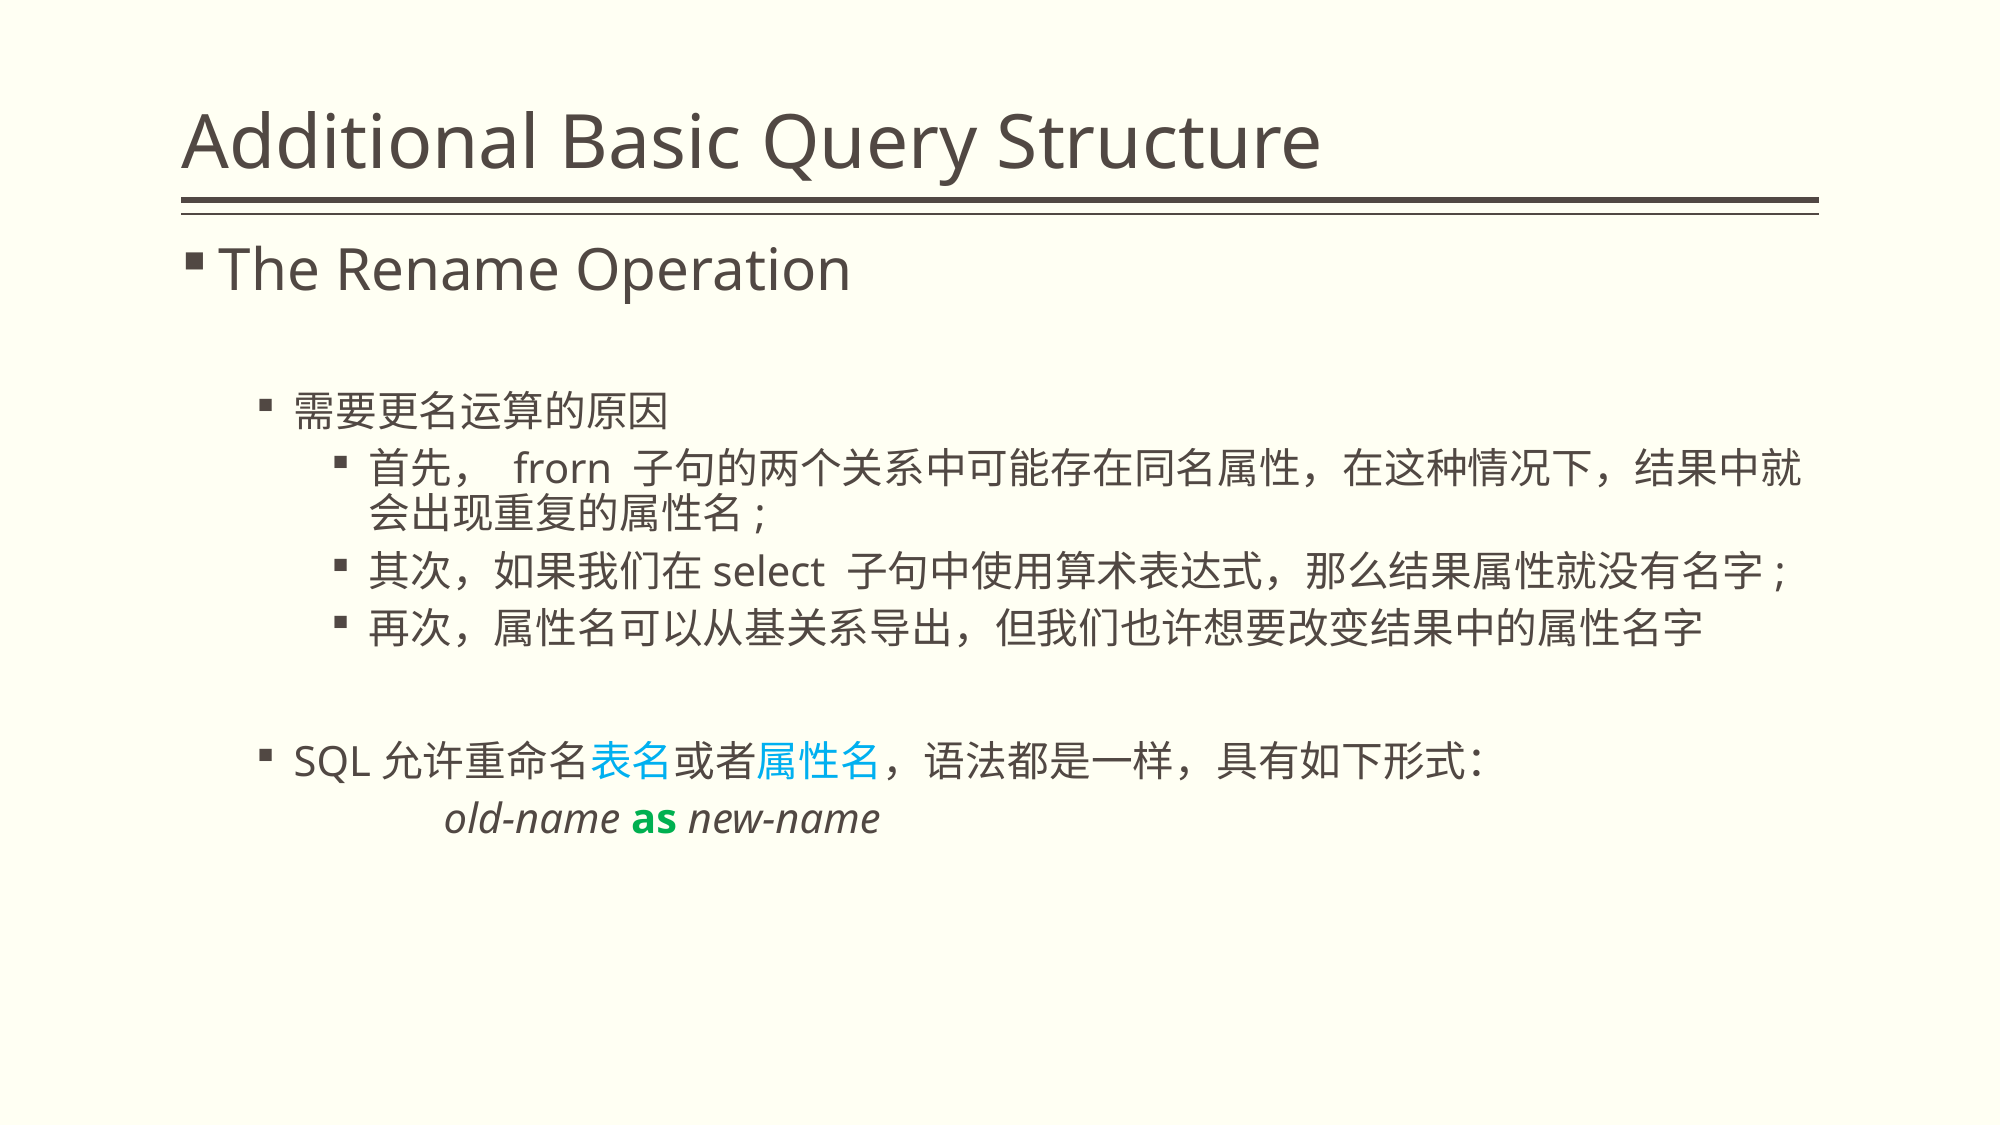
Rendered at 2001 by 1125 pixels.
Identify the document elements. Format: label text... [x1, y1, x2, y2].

title Additional Basic Query Structure [181, 12, 1819, 193]
list The Rename Operation 需要更名运算的原因 首先， frorn 子句的两个关系中可能存在同名属性，在这种情况下，结果中就会出现重复的属性名; 其次，如果我们在select 子句中使用算术表达式，那么结果属性就没有名字; 再次，属性名可以从基关系导出，但我们也许想要改变结果中的属性名字 SQL允许重命名表名或者属性名，语法都是一样，具有如下形式： old-name as new-name [181, 232, 1819, 989]
